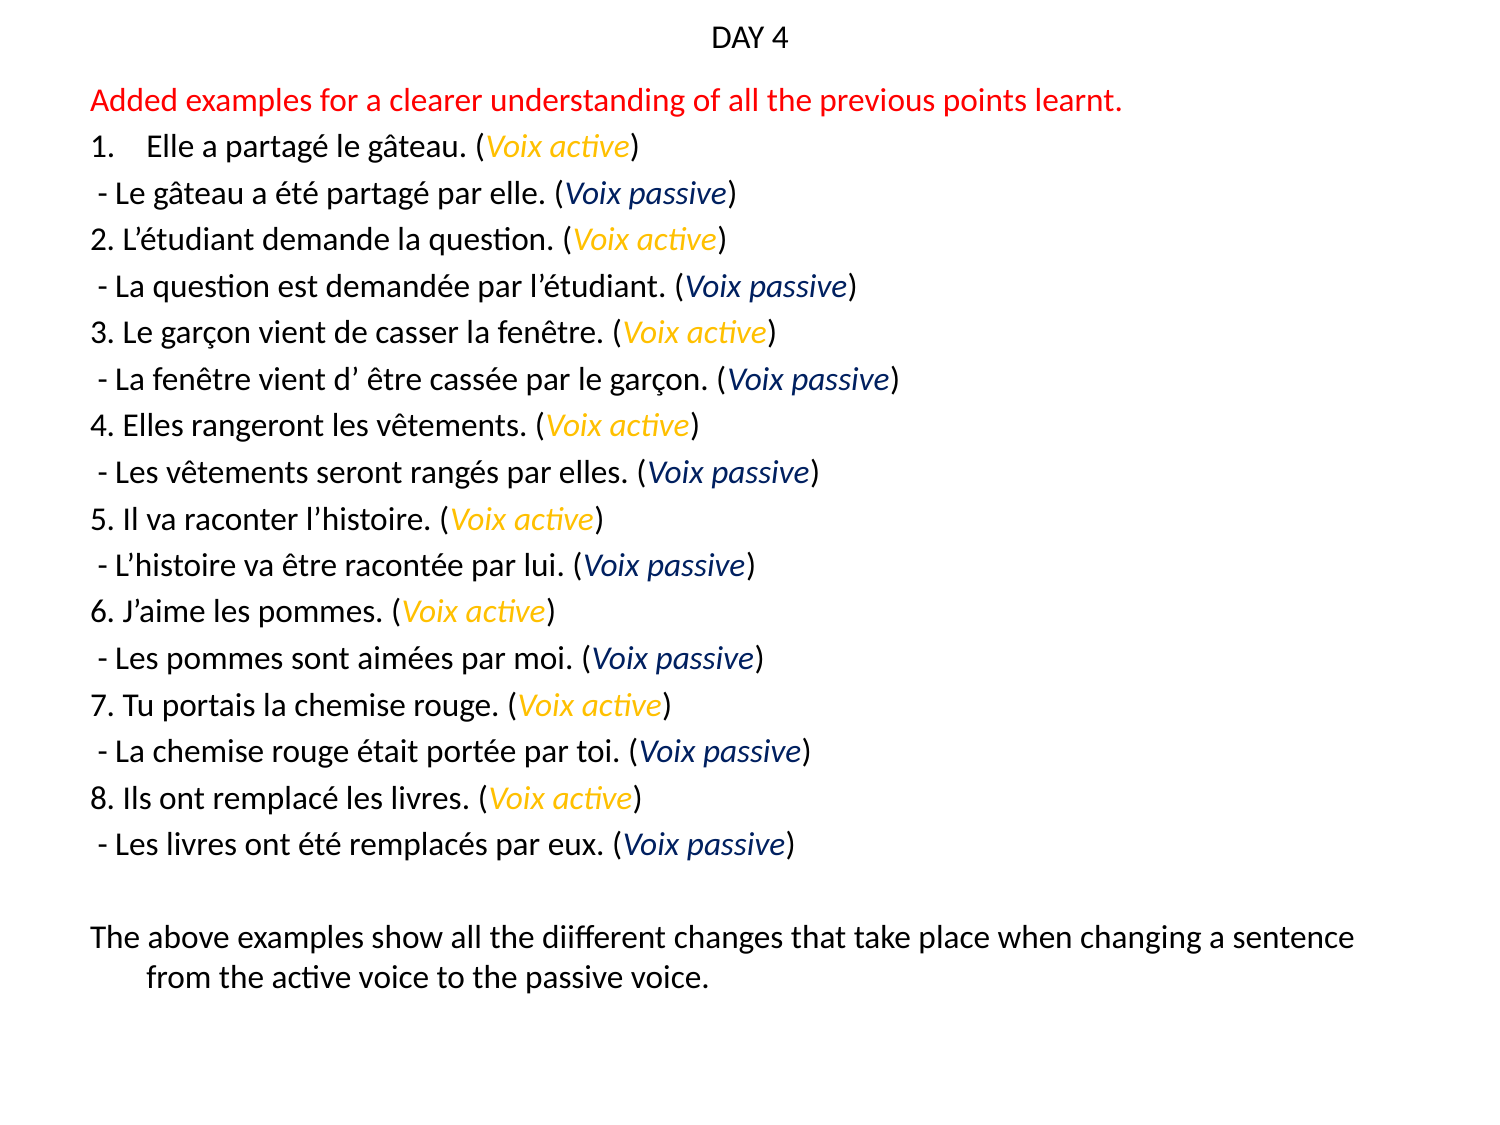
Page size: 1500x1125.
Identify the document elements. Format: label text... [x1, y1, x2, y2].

list Added examples for a clearer understanding of all the previous points learnt. Elle a partagé le gâteau. (Voix active) - Le gâteau a été partagé par elle. (Voix passive) 2. L’étudiant demande la question. (Voix active) - La question est demandée par l’étudiant. (Voix passive) 3. Le garçon vient de casser la fenêtre. (Voix active) - La fenêtre vient d’ être cassée par le garçon. (Voix passive) 4. Elles rangeront les vêtements. (Voix active) - Les vêtements seront rangés par elles. (Voix passive) 5. Il va raconter l’histoire. (Voix active) - L’histoire va être racontée par lui. (Voix passive) 6. J’aime les pommes. (Voix active) - Les pommes sont aimées par moi. (Voix passive) 7. Tu portais la chemise rouge. (Voix active) - La chemise rouge était portée par toi. (Voix passive) 8. Ils ont remplacé les livres. (Voix active) - Les livres ont été remplacés par eux. (Voix passive) The above examples show all the diifferent changes that take place when changing a sentence from the active voice to the passive voice. [75, 70, 1425, 1102]
title DAY 4 [75, 0, 1425, 70]
